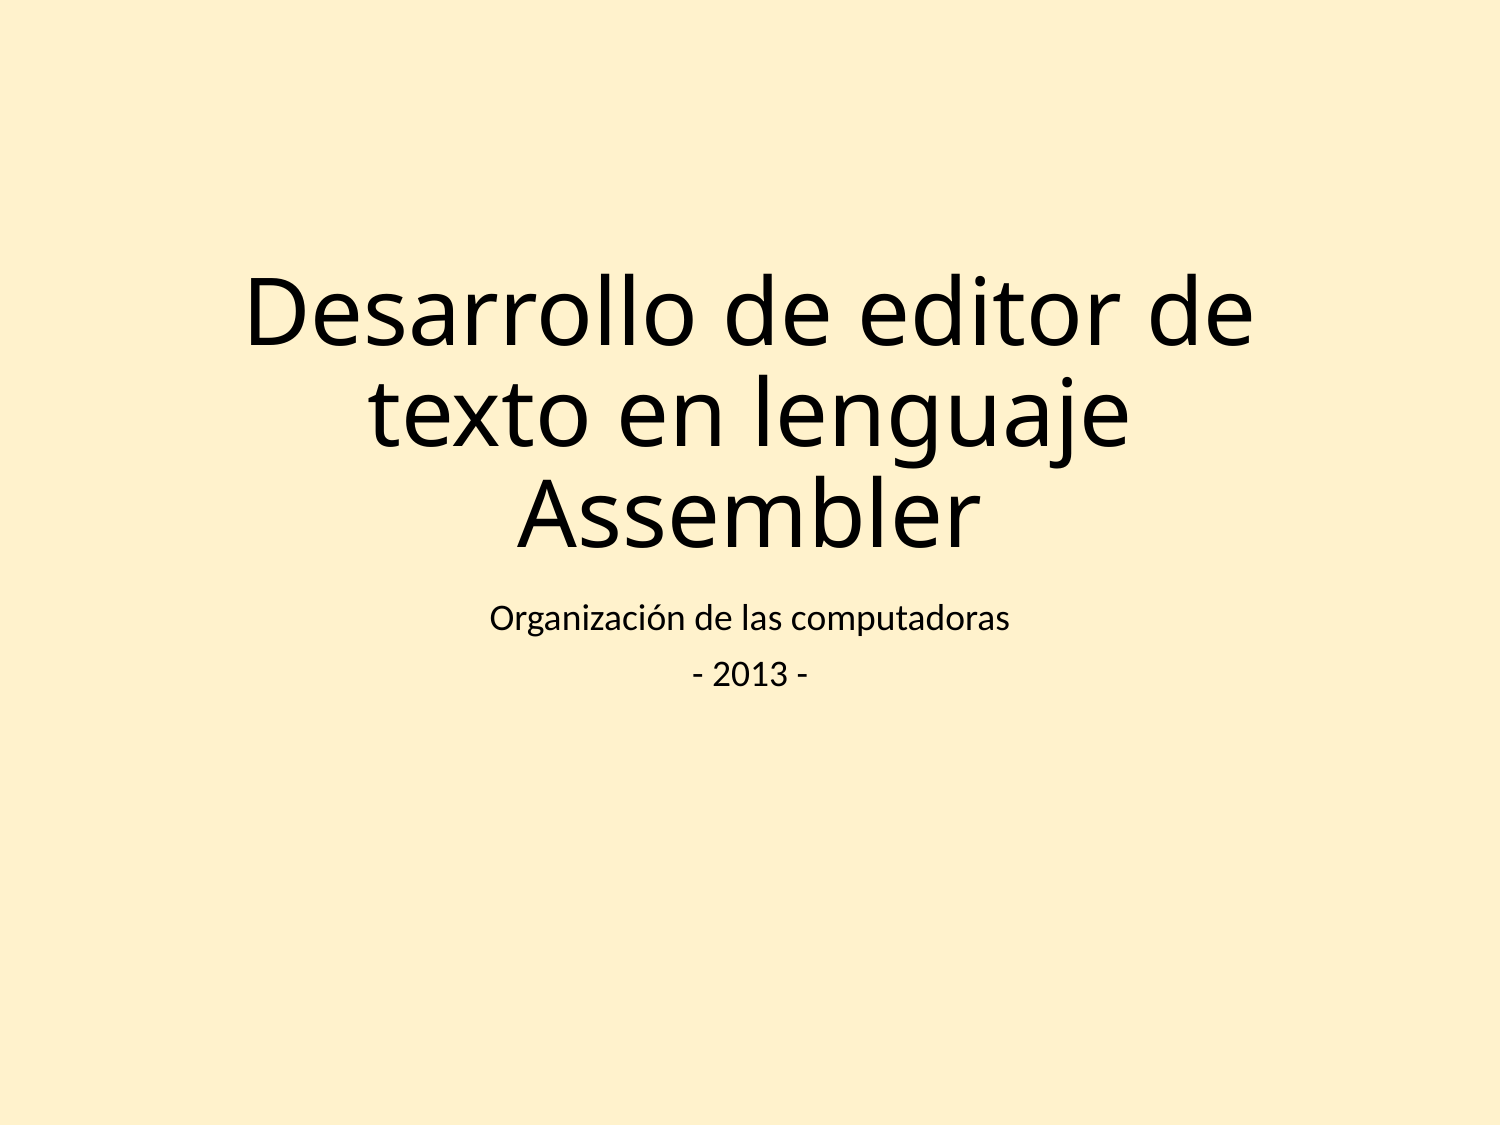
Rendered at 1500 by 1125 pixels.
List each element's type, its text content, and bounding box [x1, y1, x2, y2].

title Desarrollo de editor de texto en lenguaje Assembler [187, 184, 1313, 576]
subtitle Organización de las computadoras - 2013 - [187, 590, 1313, 863]
